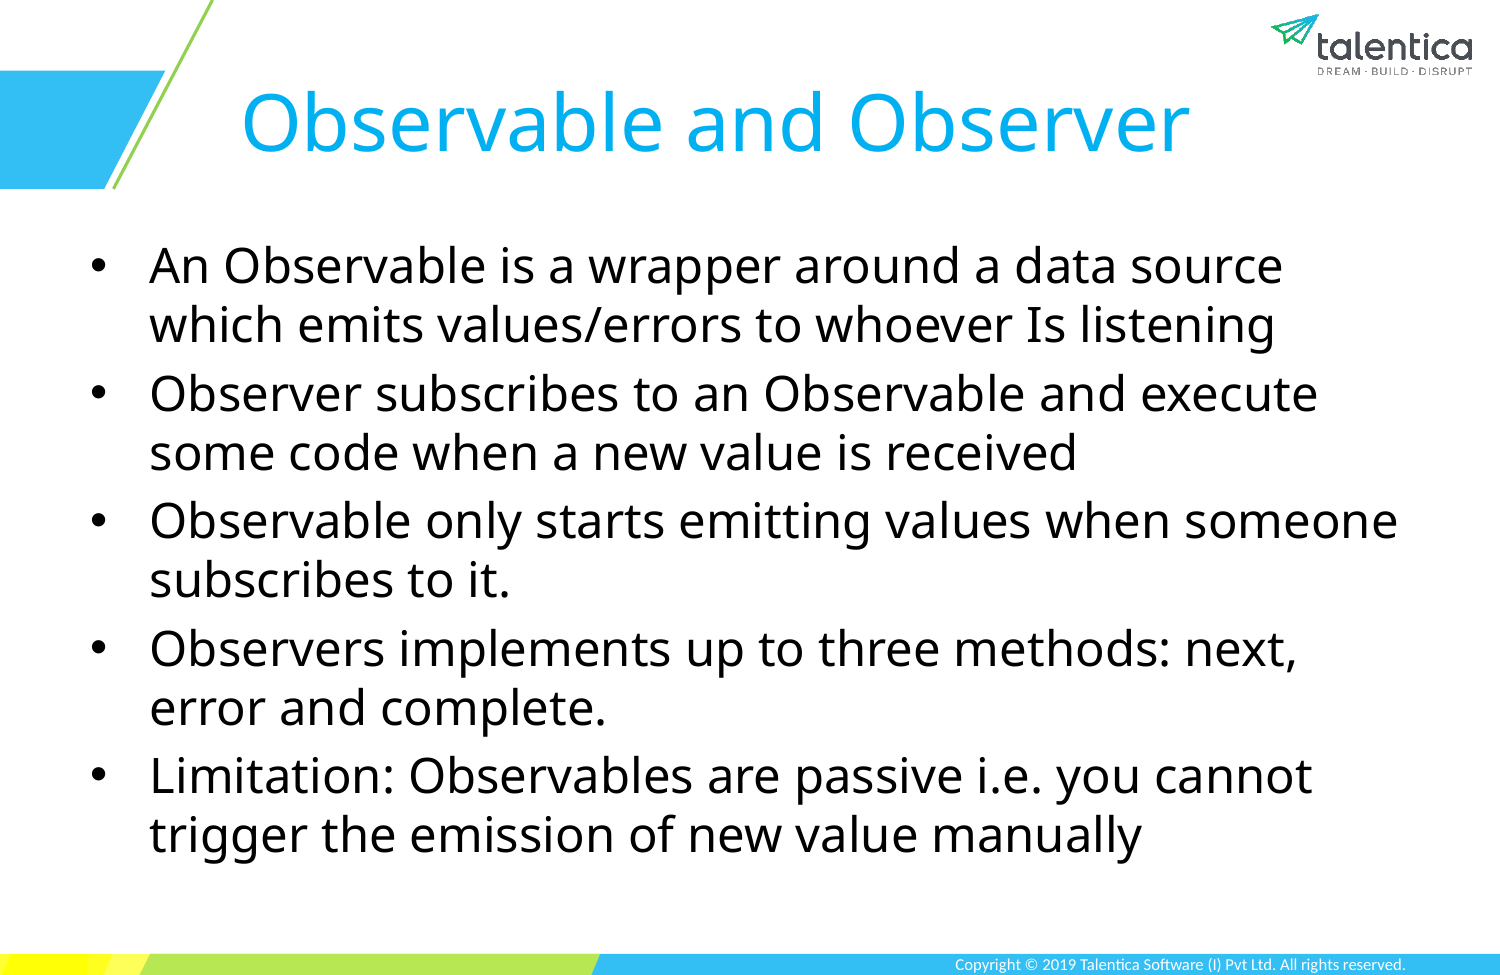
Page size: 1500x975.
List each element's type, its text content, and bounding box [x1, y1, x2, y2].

list An Observable is a wrapper around a data source which emits values/errors to whoever Is listening Observer subscribes to an Observable and execute some code when a new value is received Observable only starts emitting values when someone subscribes to it. Observers implements up to three methods: next, error and complete. Limitation: Observables are passive i.e. you cannot trigger the emission of new value manually [75, 227, 1425, 871]
picture [1262, 6, 1482, 83]
title Observable and Observer [225, 39, 1425, 202]
